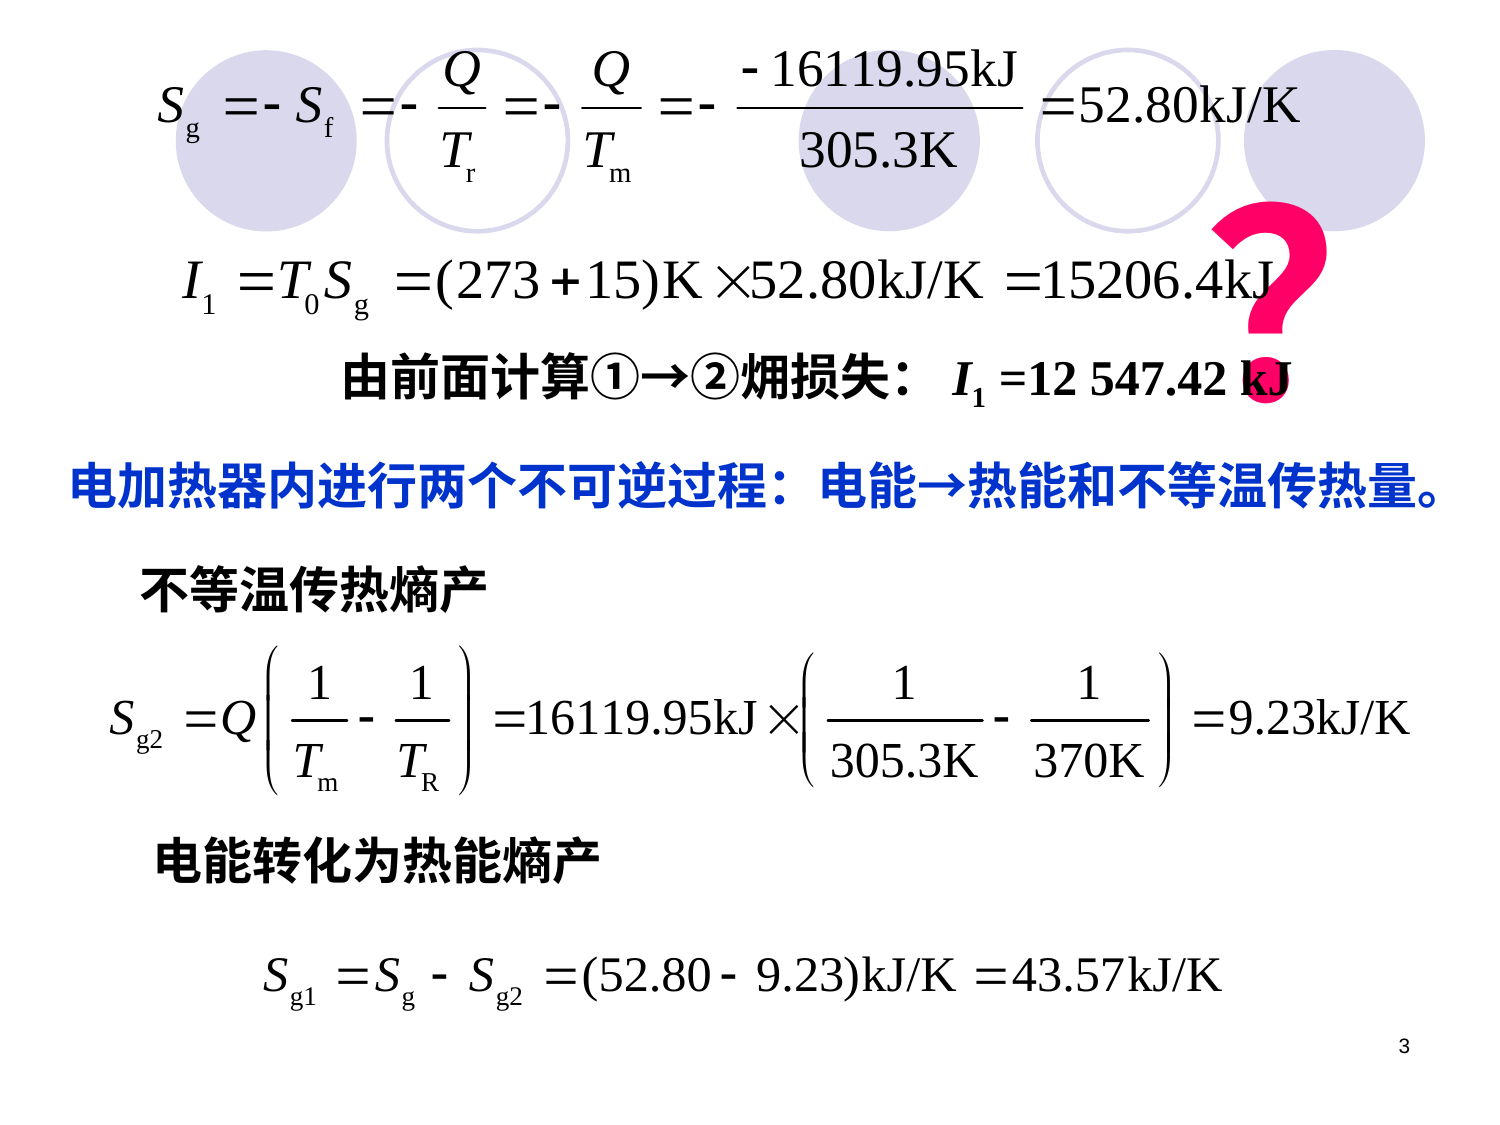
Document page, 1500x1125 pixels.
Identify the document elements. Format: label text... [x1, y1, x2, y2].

text_box 电能转化为热能熵产 [137, 822, 629, 898]
text_box 不等温传热熵产 [125, 550, 505, 626]
text_box 由前面计算①→②㶲损失：I1 =12 547.42 kJ [325, 337, 1320, 421]
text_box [147, 30, 1312, 195]
slide_number 3 [1074, 1025, 1425, 1100]
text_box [170, 237, 1290, 335]
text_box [100, 632, 1424, 808]
text_box 电加热器内进行两个不可逆过程：电能→热能和不等温传热量。 [29, 447, 1492, 522]
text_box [253, 936, 1235, 1024]
text_box ？ [1189, 131, 1482, 447]
